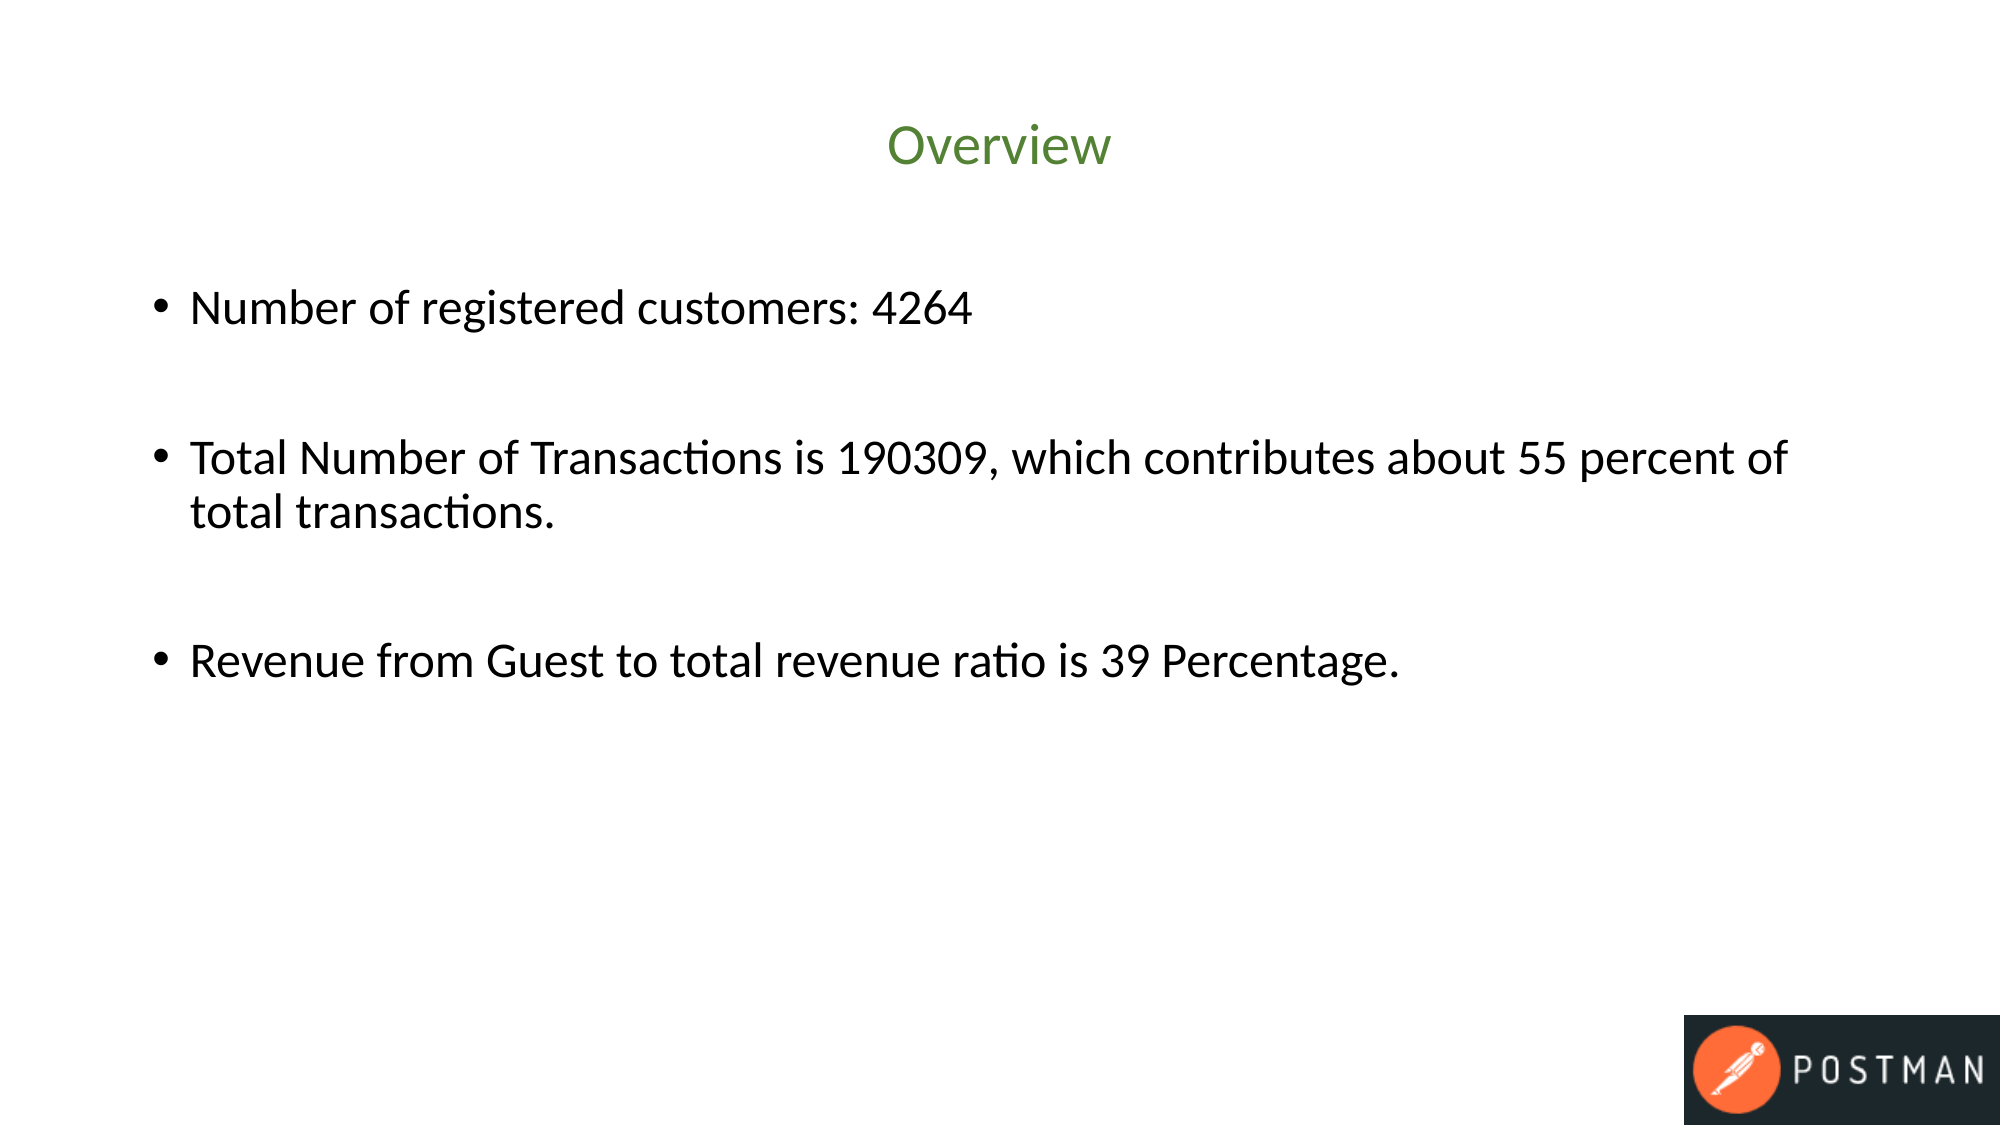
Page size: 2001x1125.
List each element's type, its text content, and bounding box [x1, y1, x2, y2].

picture [1684, 1015, 2000, 1125]
list Overview Number of registered customers: 4264 Total Number of Transactions is 190309, which contributes about 55 percent of total transactions. Revenue from Guest to total revenue ratio is 39 Percentage. [137, 106, 1863, 1016]
